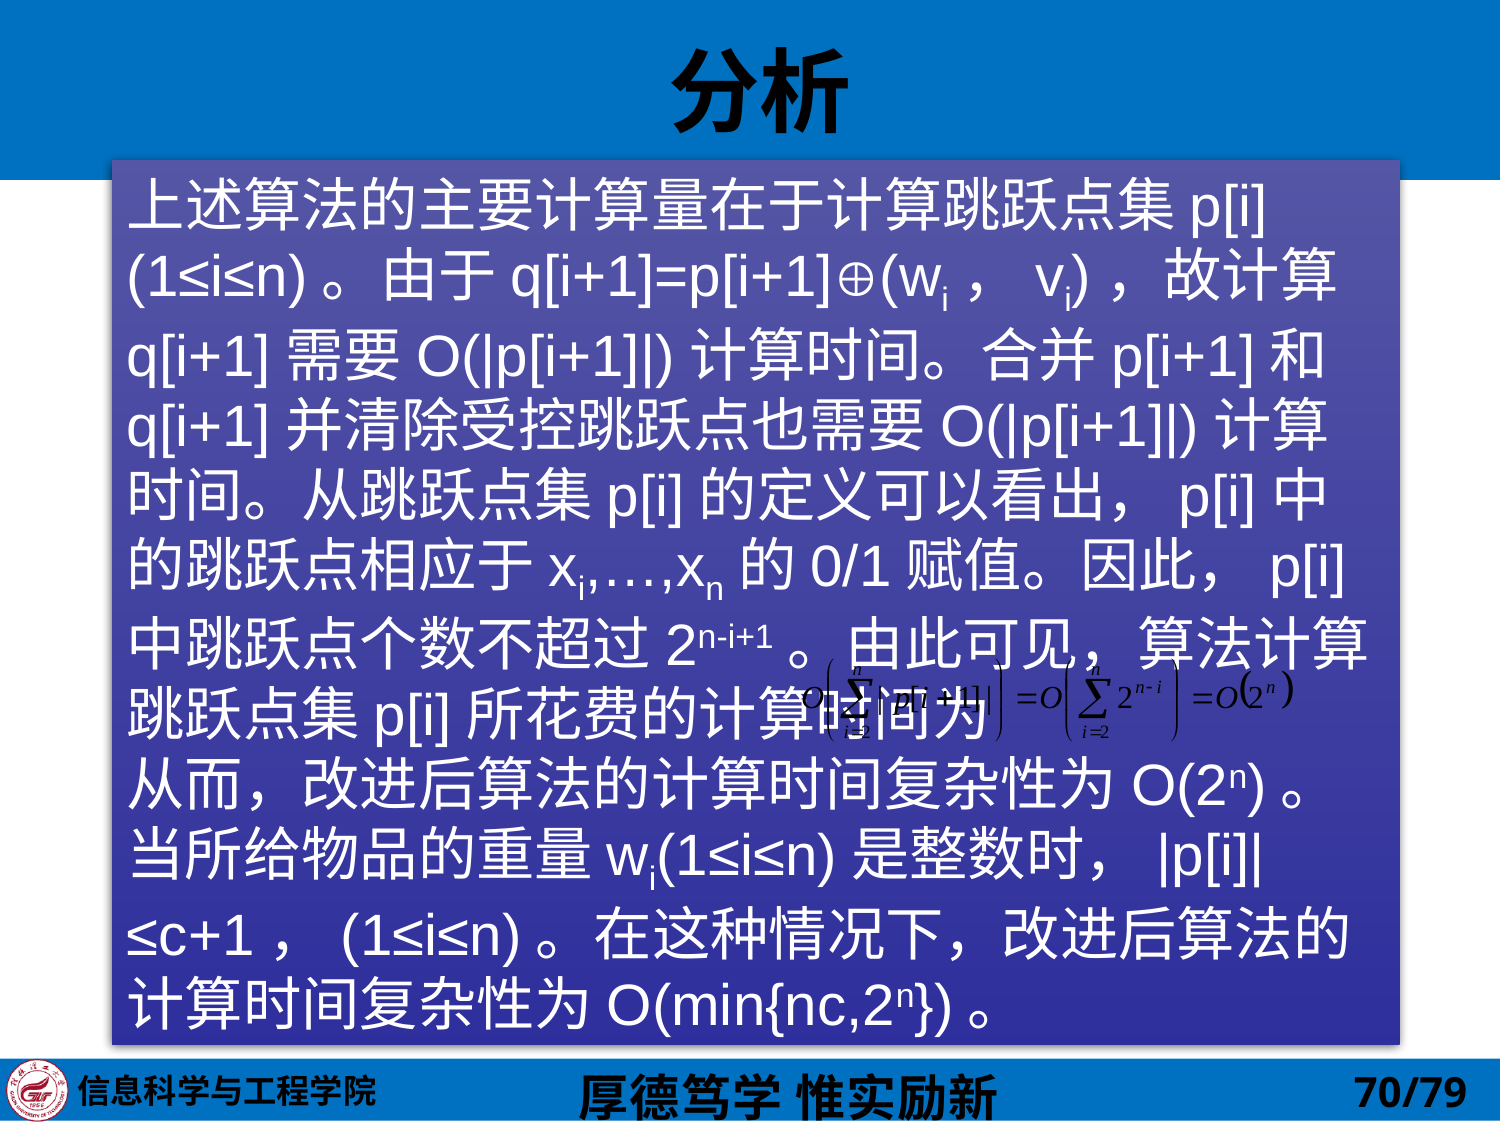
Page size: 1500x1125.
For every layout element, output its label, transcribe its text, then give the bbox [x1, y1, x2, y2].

slide_number 70/79 [1132, 1058, 1483, 1121]
picture [5, 1058, 69, 1122]
text_box 上述算法的主要计算量在于计算跳跃点集p[i](1≤i≤n)。由于q[i+1]=p[i+1](wi，vi)，故计算q[i+1]需要O(|p[i+1]|)计算时间。合并p[i+1]和q[i+1]并清除受控跳跃点也需要O(|p[i+1]|)计算时间。从跳跃点集p[i]的定义可以看出，p[i]中的跳跃点相应于xi,…,xn的0/1赋值。因此，p[i]中跳跃点个数不超过2n-i+1。由此可见，算法计算跳跃点集p[i]所花费的计算时间为 从而，改进后算法的计算时间复杂性为O(2n)。当所给物品的重量wi(1≤i≤n)是整数时，|p[i]|≤c+1，(1≤i≤n)。在这种情况下，改进后算法的计算时间复杂性为O(min{nc,2n})。 [112, 160, 1400, 1045]
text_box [797, 652, 1294, 749]
title 分析 [85, 1, 1436, 183]
